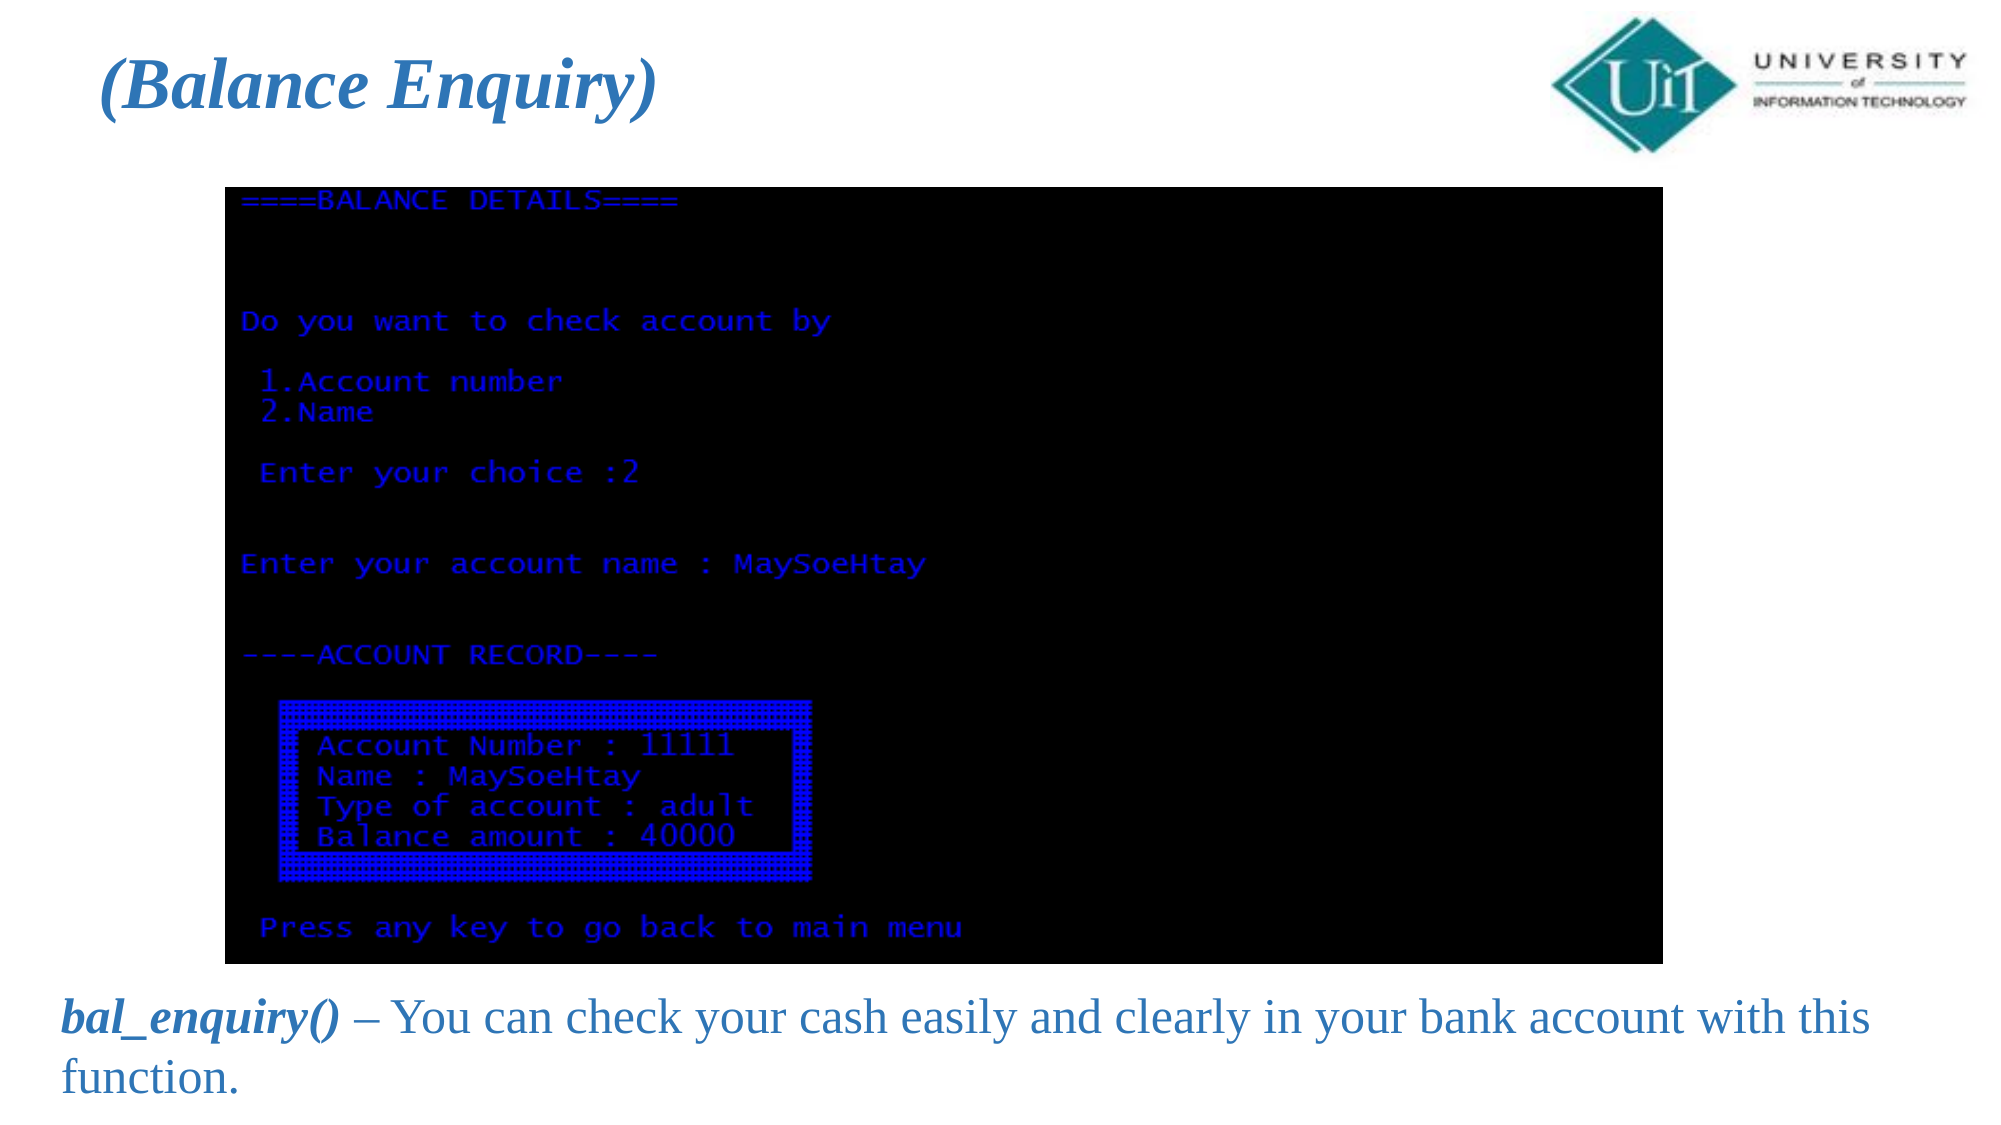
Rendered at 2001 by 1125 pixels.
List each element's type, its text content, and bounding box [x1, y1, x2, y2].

title (Balance Enquiry) [83, 50, 729, 132]
picture [1550, 11, 1988, 169]
picture [224, 187, 1663, 964]
list bal_enquiry() – You can check your cash easily and clearly in your bank account with this function. [45, 975, 1967, 1125]
